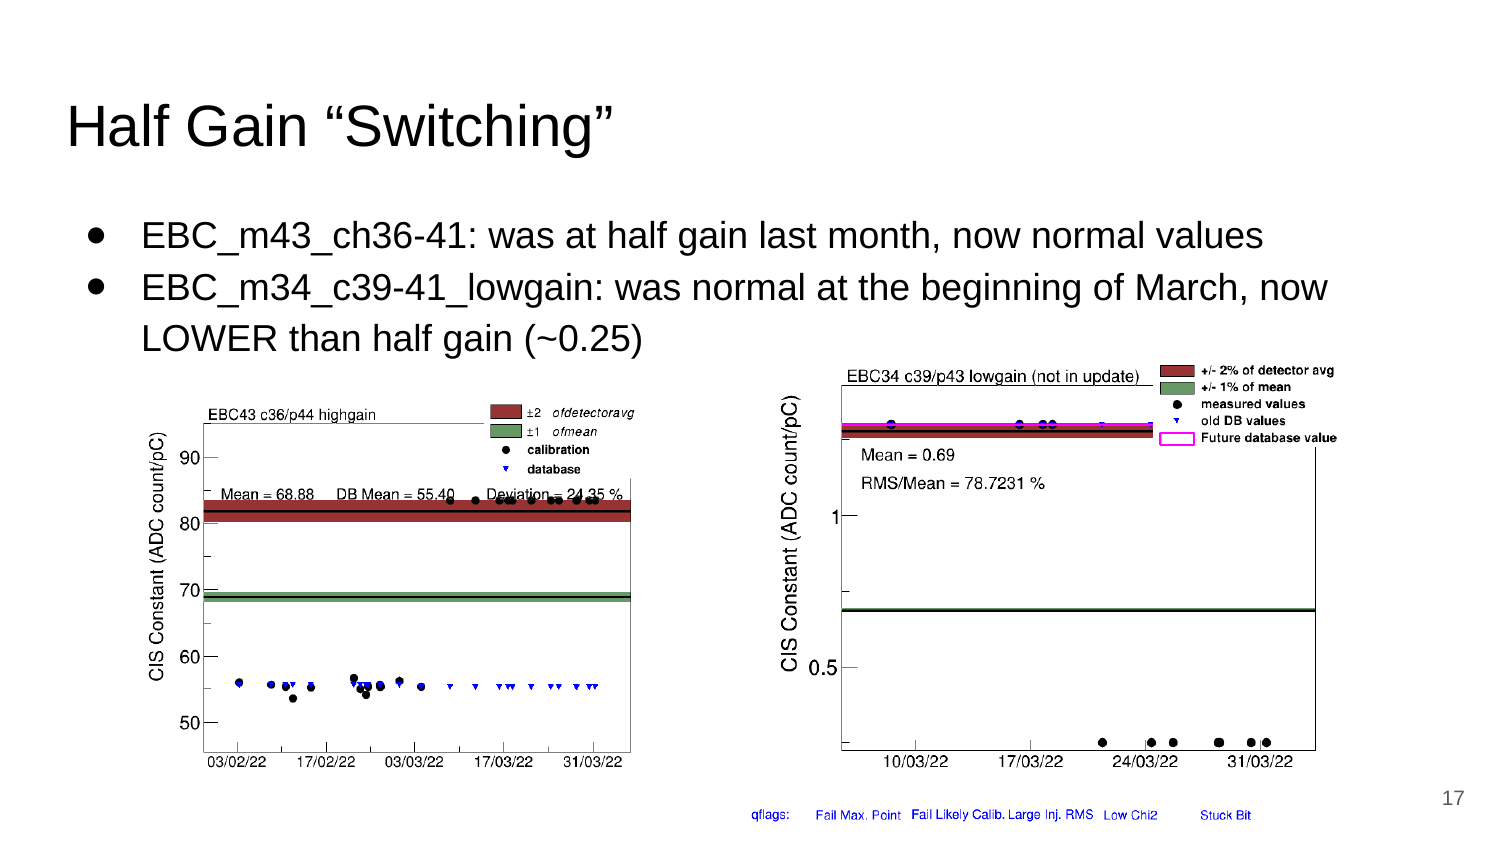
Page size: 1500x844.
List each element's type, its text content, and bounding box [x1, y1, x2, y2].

list EBC_m43_ch36-41: was at half gain last month, now normal values EBC_m34_c39-41_lowgain: was normal at the beginning of March, now LOWER than half gain (~0.25) [51, 189, 1379, 844]
picture [111, 402, 688, 819]
slide_number ‹#› [1389, 764, 1480, 830]
title Half Gain “Switching” [51, 72, 1449, 167]
picture [739, 362, 1380, 824]
